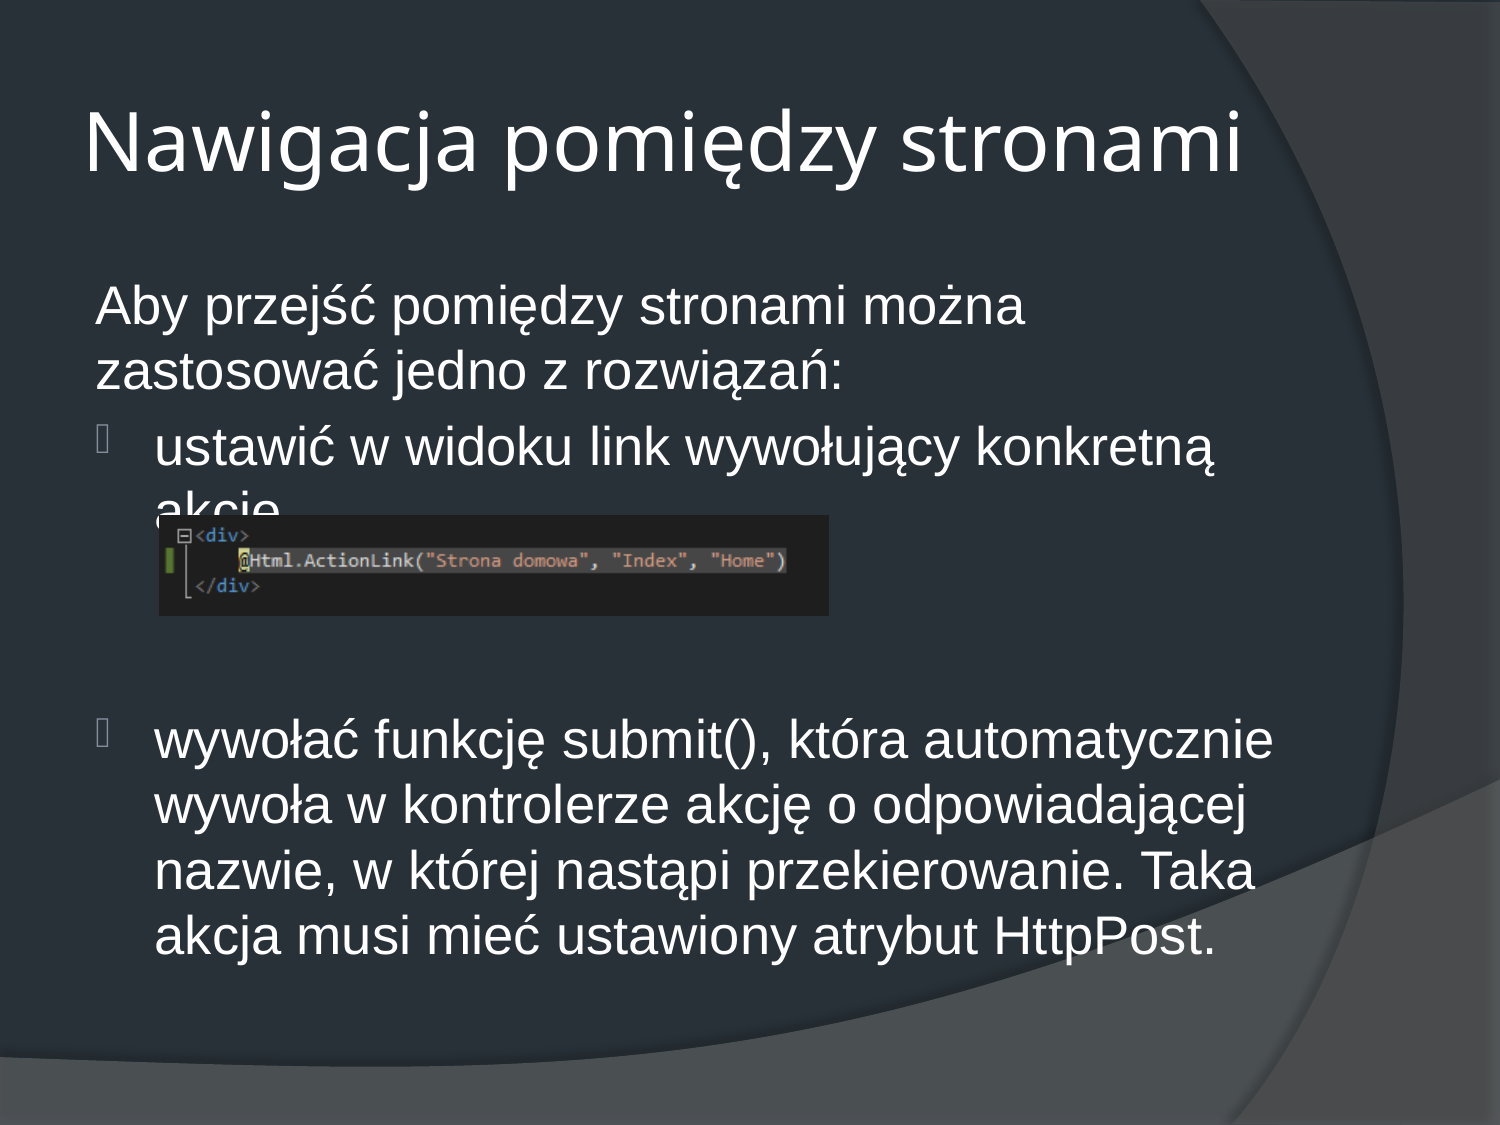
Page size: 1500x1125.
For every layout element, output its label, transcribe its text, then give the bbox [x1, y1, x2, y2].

title Nawigacja pomiędzy stronami [75, 45, 1300, 233]
list Aby przejść pomiędzy stronami można zastosować jedno z rozwiązań: ustawić w widoku link wywołujący konkretną akcję wywołać funkcję submit(), która automatycznie wywoła w kontrolerze akcję o odpowiadającej nazwie, w której nastąpi przekierowanie. Taka akcja musi mieć ustawiony atrybut HttpPost. [75, 262, 1300, 1024]
picture [159, 514, 829, 616]
